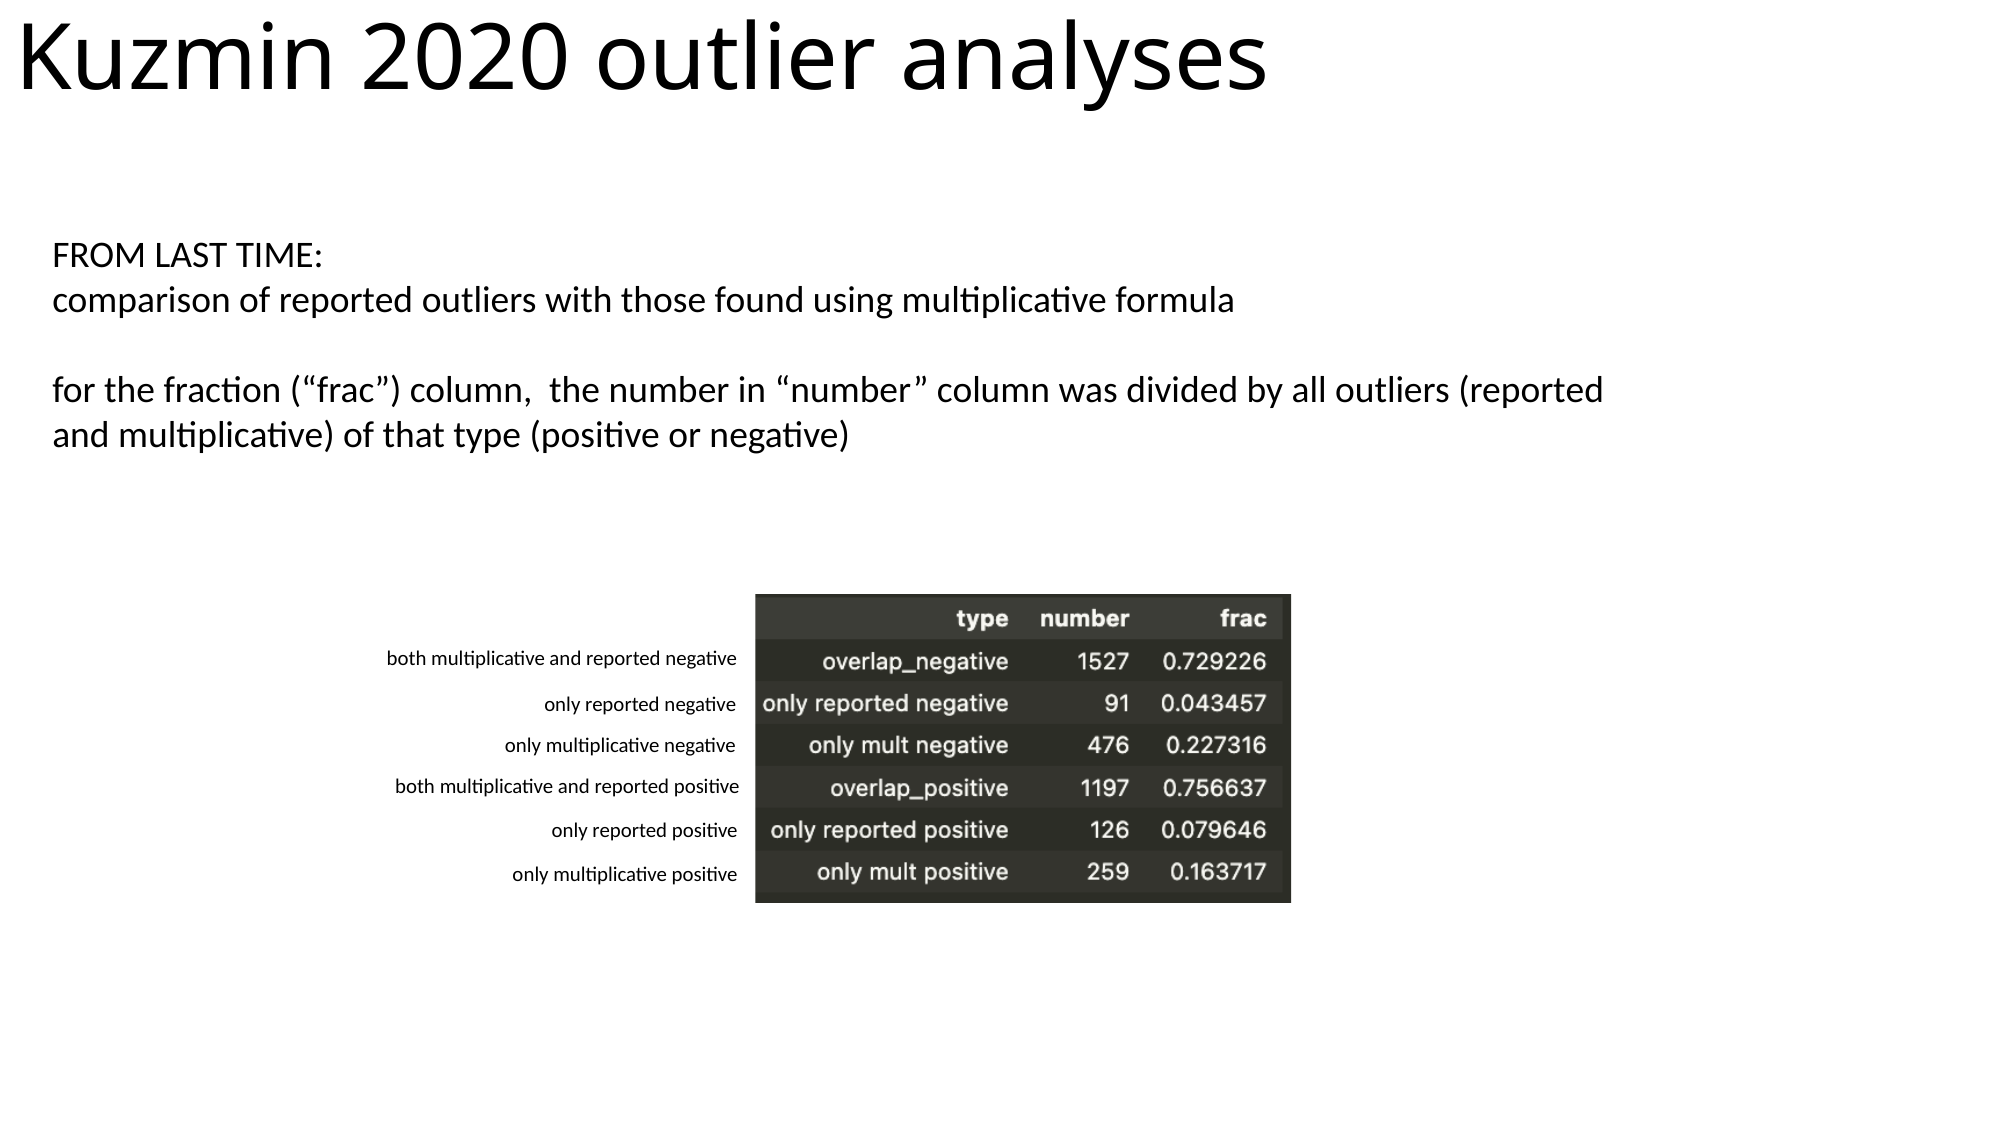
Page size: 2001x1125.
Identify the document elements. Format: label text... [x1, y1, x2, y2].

text_box only reported positive [536, 809, 753, 850]
text_box only reported negative [529, 683, 752, 723]
text_box both multiplicative and reported positive [380, 764, 755, 805]
text_box only multiplicative positive [497, 852, 753, 893]
text_box only multiplicative negative [490, 723, 751, 764]
text_box both multiplicative and reported negative [371, 637, 753, 678]
title Kuzmin 2020 outlier analyses [0, 0, 1725, 121]
picture [755, 594, 1292, 903]
text_box FROM LAST TIME: comparison of reported outliers with those found using multiplicative formula for the fraction (“frac”) column, the number in “number” column was divided by all outliers (reported and multiplicative) of that type (positive or negative) [37, 222, 1655, 462]
